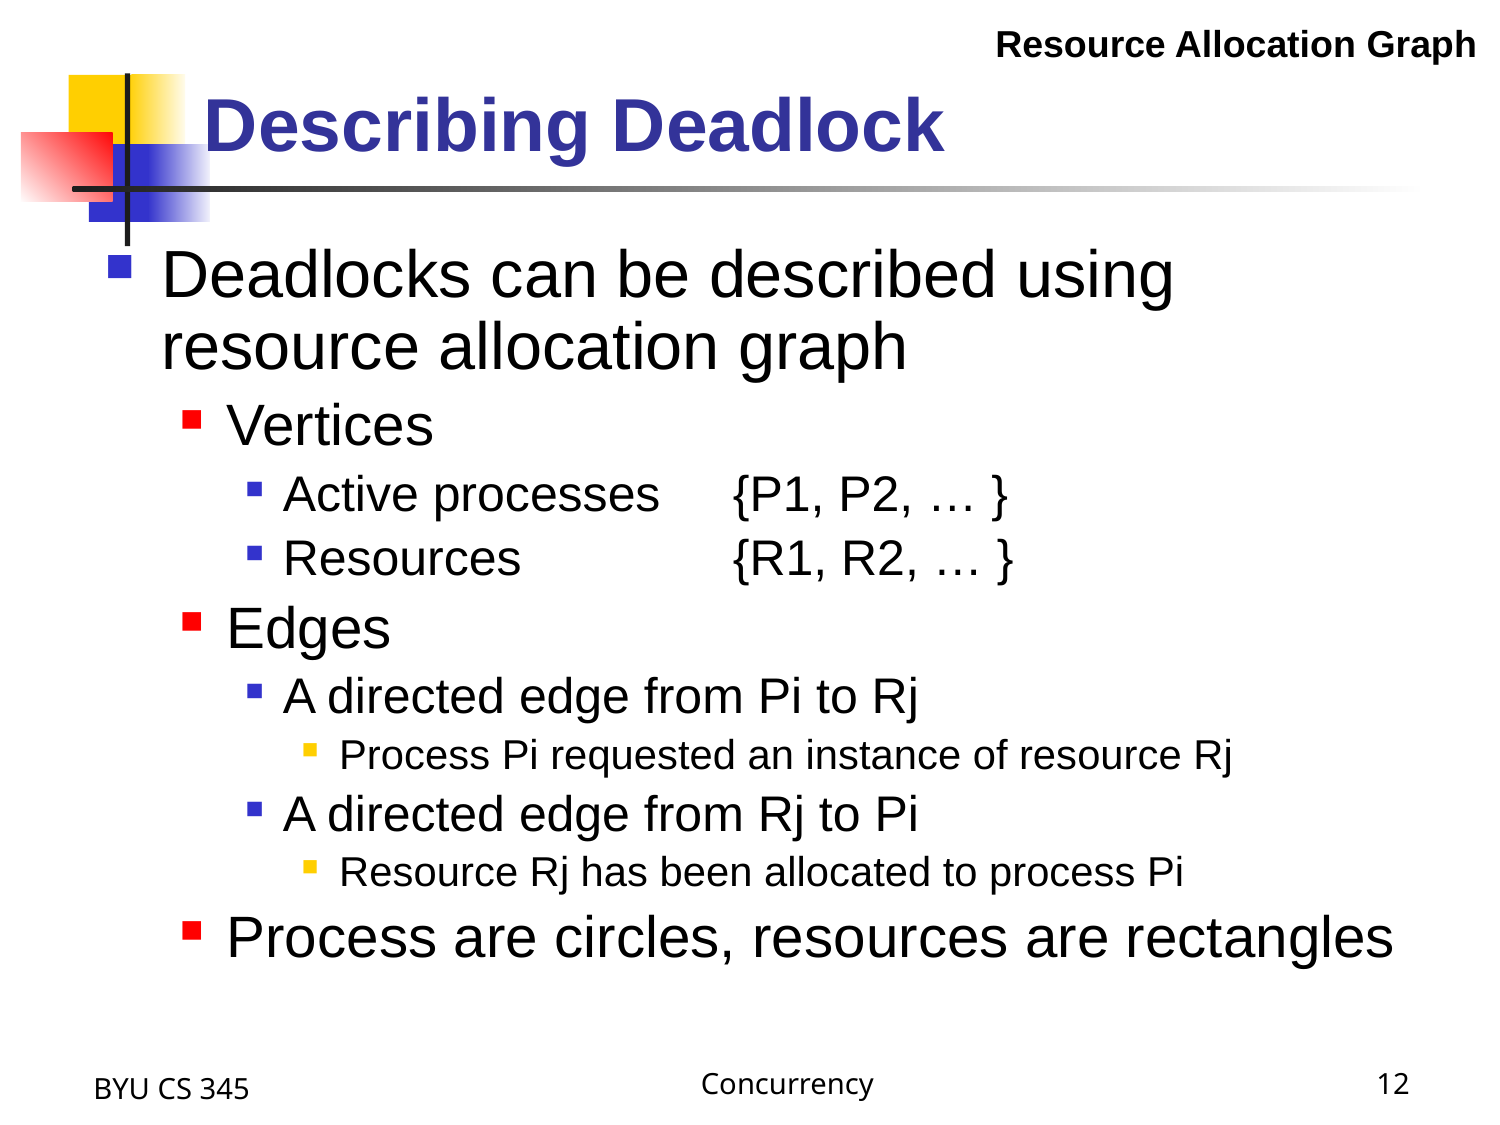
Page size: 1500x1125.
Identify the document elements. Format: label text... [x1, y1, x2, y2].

slide_number BYU CS 345 [78, 1037, 391, 1113]
footer Concurrency [549, 1038, 1025, 1113]
list Deadlocks can be described using resource allocation graph Vertices Active processes {P1, P2, … } Resources {R1, R2, … } Edges A directed edge from Pi to Rj Process Pi requested an instance of resource Rj A directed edge from Rj to Pi Resource Rj has been allocated to process Pi Process are circles, resources are rectangles [89, 232, 1445, 1038]
title Describing Deadlock [188, 31, 1468, 174]
text_box Resource Allocation Graph [924, 12, 1493, 73]
slide_number 12 [1112, 1038, 1425, 1113]
